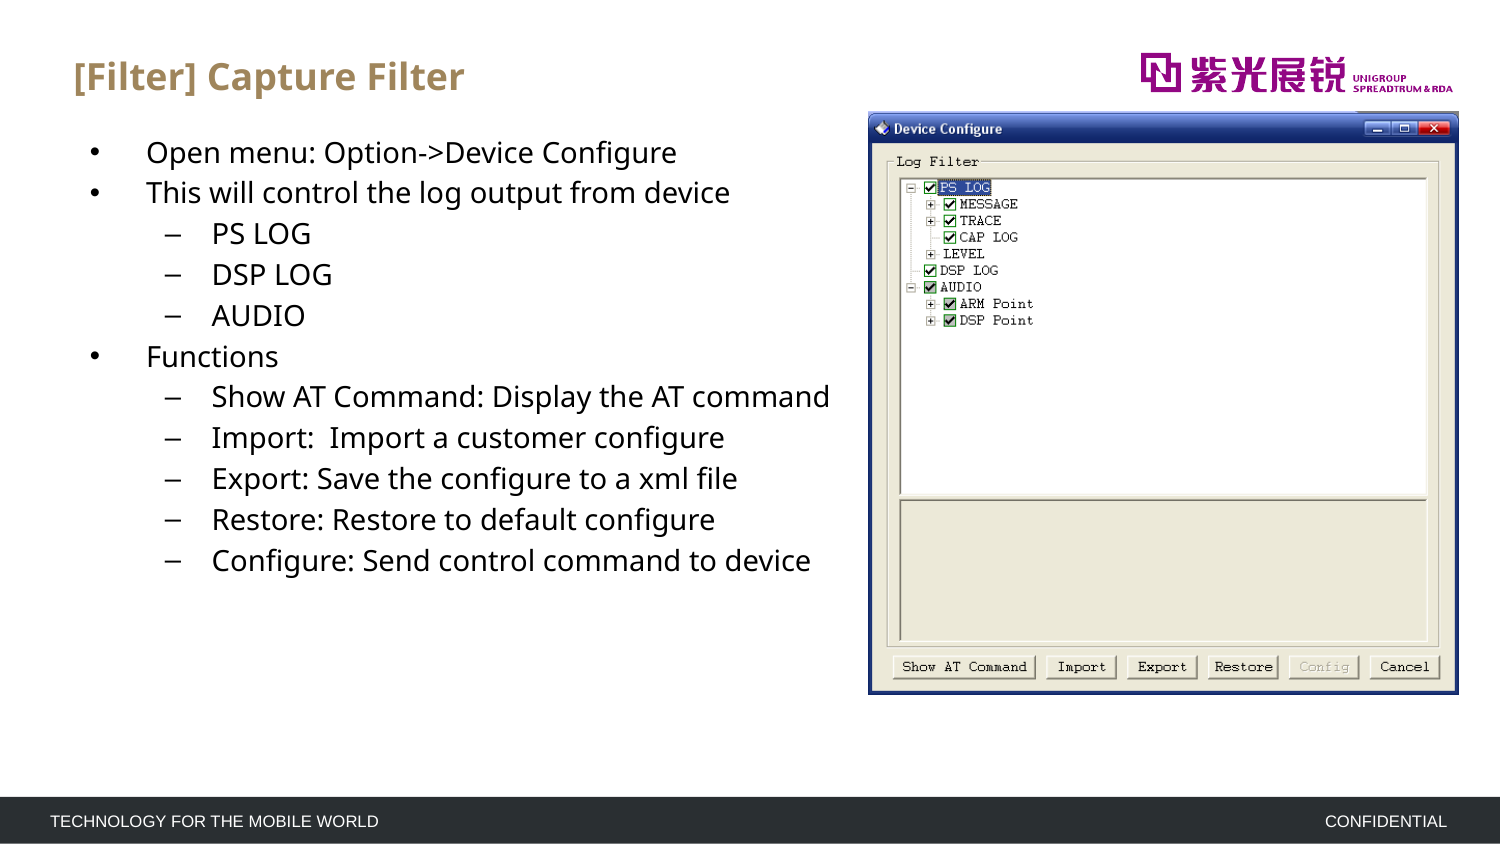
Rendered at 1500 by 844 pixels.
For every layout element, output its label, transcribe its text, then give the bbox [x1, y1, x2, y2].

list Open menu: Option->Device Configure This will control the log output from device PS LOG DSP LOG AUDIO Functions Show AT Command: Display the AT command Import: Import a customer configure Export: Save the configure to a xml file Restore: Restore to default configure Configure: Send control command to device [75, 164, 1425, 754]
title [Filter] Capture Filter [58, 45, 1004, 164]
picture [867, 111, 1459, 696]
